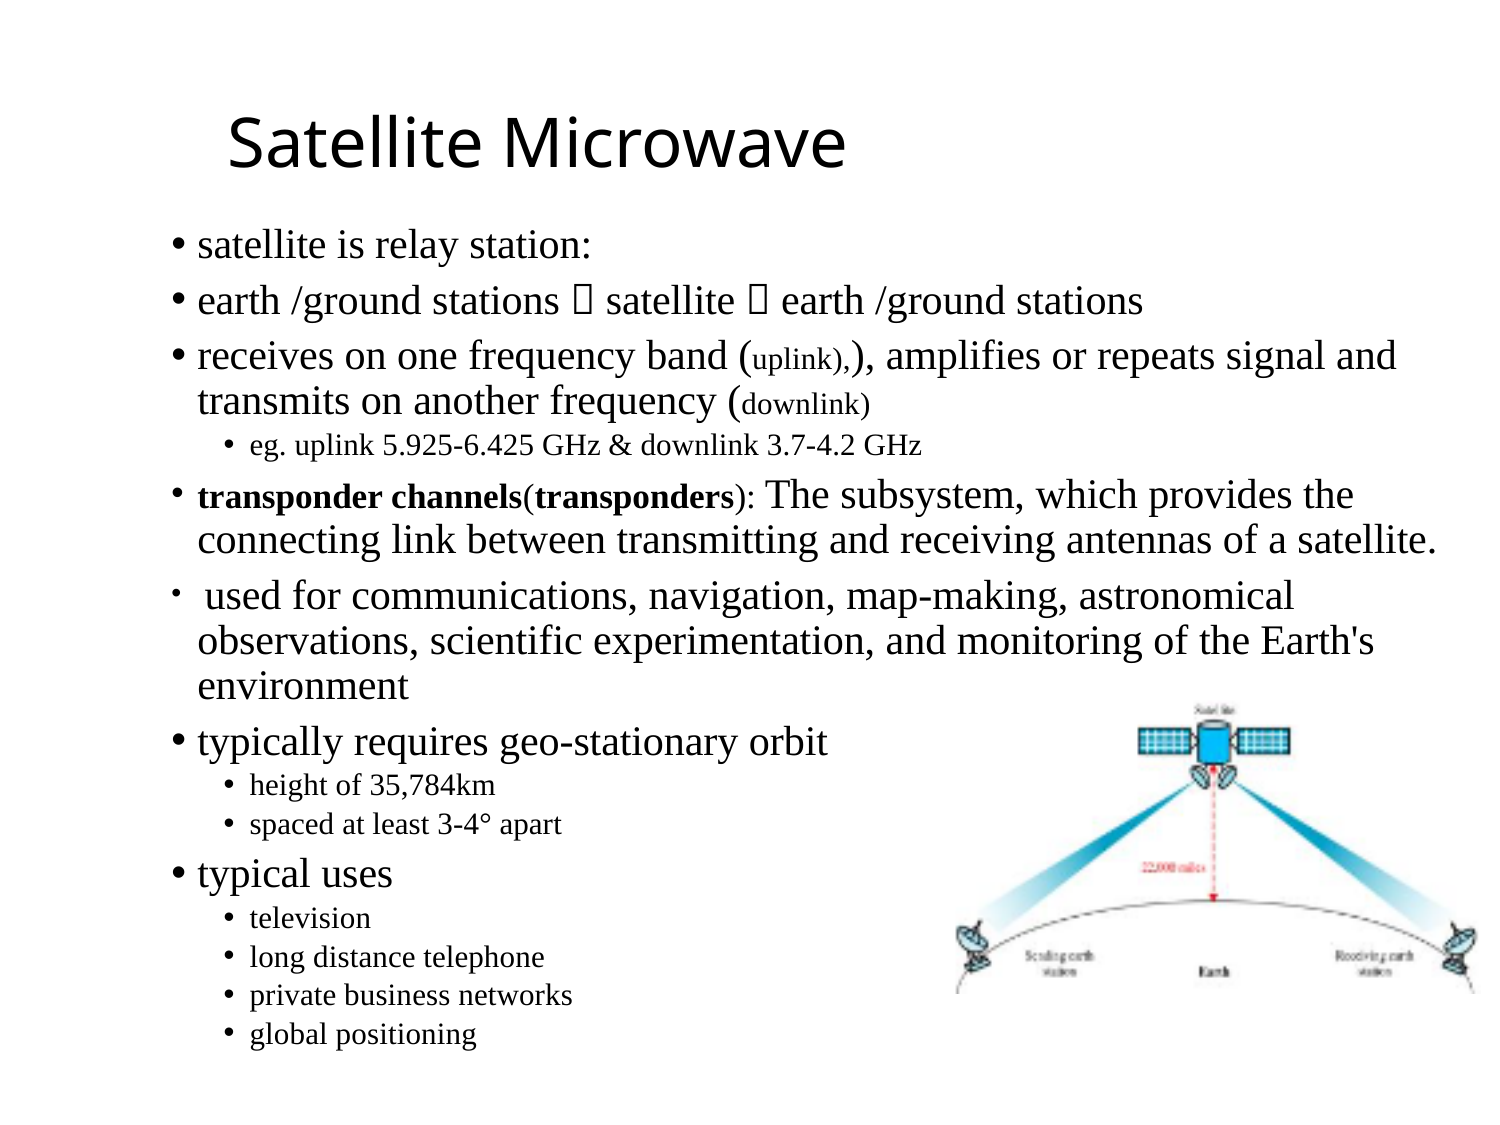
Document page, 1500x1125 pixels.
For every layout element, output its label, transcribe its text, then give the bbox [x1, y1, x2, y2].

title Satellite Microwave [212, 75, 1225, 215]
picture [933, 699, 1481, 994]
list satellite is relay station: earth /ground stations  satellite  earth /ground stations receives on one frequency band (uplink),), amplifies or repeats signal and transmits on another frequency (downlink) eg. uplink 5.925-6.425 GHz & downlink 3.7-4.2 GHz transponder channels(transponders): The subsystem, which provides the connecting link between transmitting and receiving antennas of a satellite. used for communications, navigation, map-making, astronomical observations, scientific experimentation, and monitoring of the Earth's environment typically requires geo-stationary orbit height of 35,784km spaced at least 3-4° apart typical uses television long distance telephone private business networks global positioning [156, 215, 1475, 1078]
